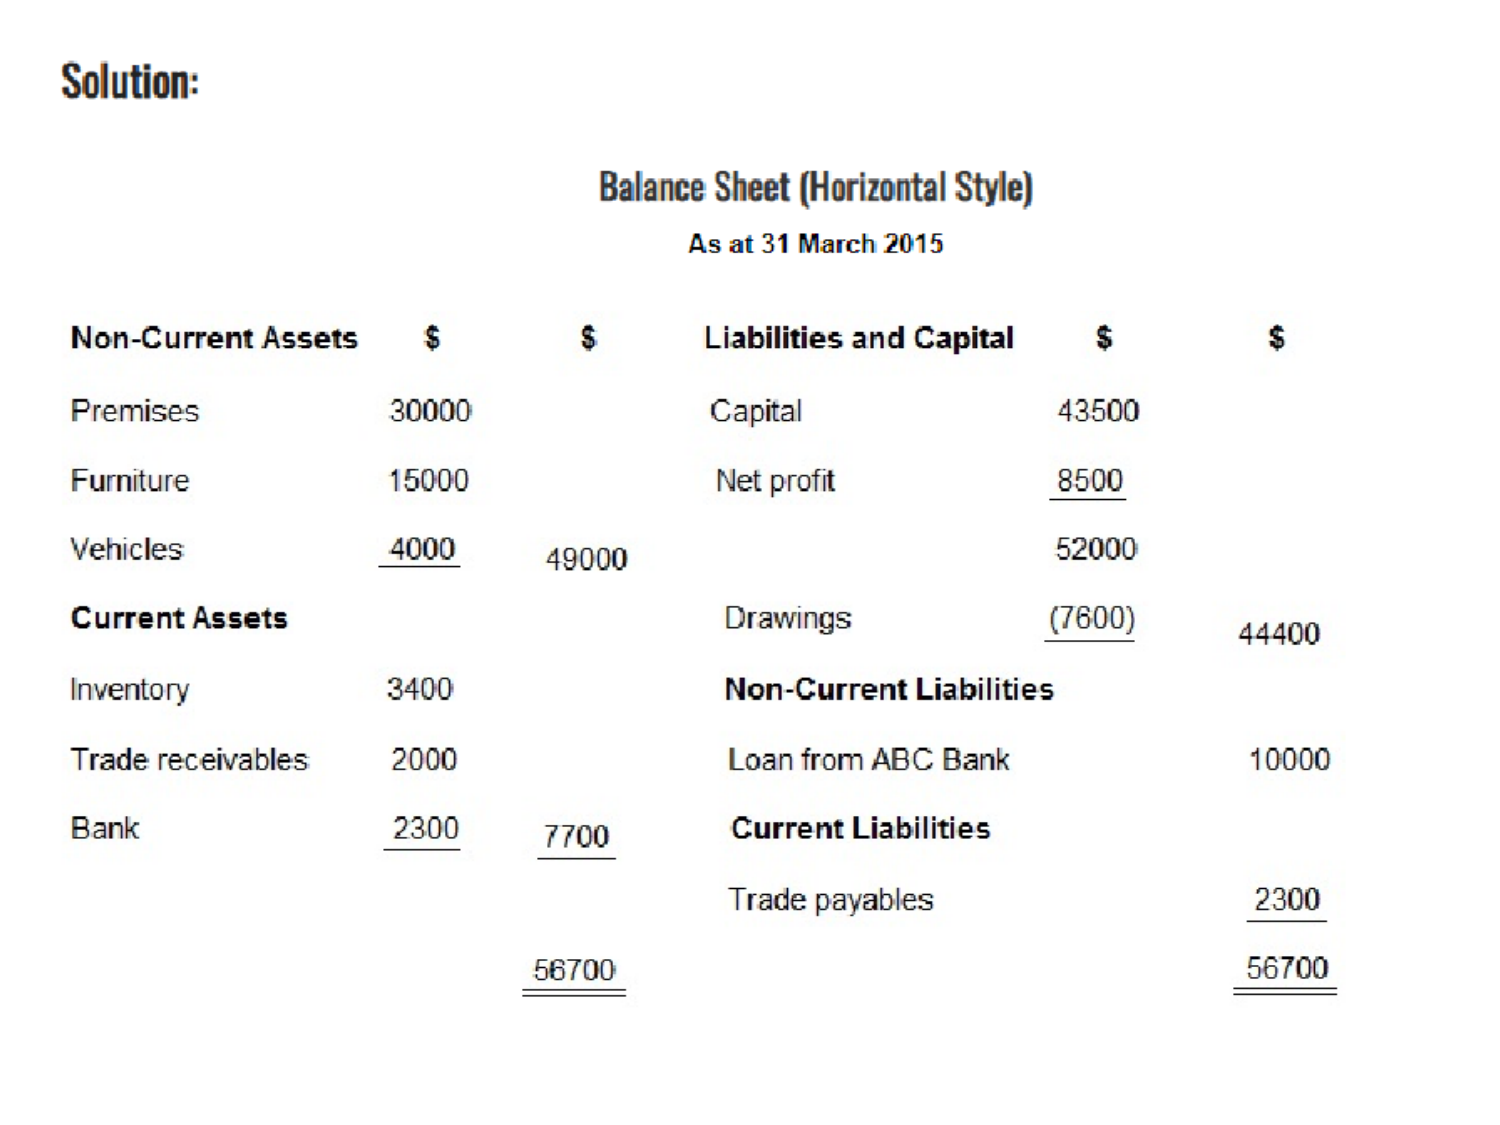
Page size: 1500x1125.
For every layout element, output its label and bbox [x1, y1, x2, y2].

list [3, 37, 1488, 1043]
